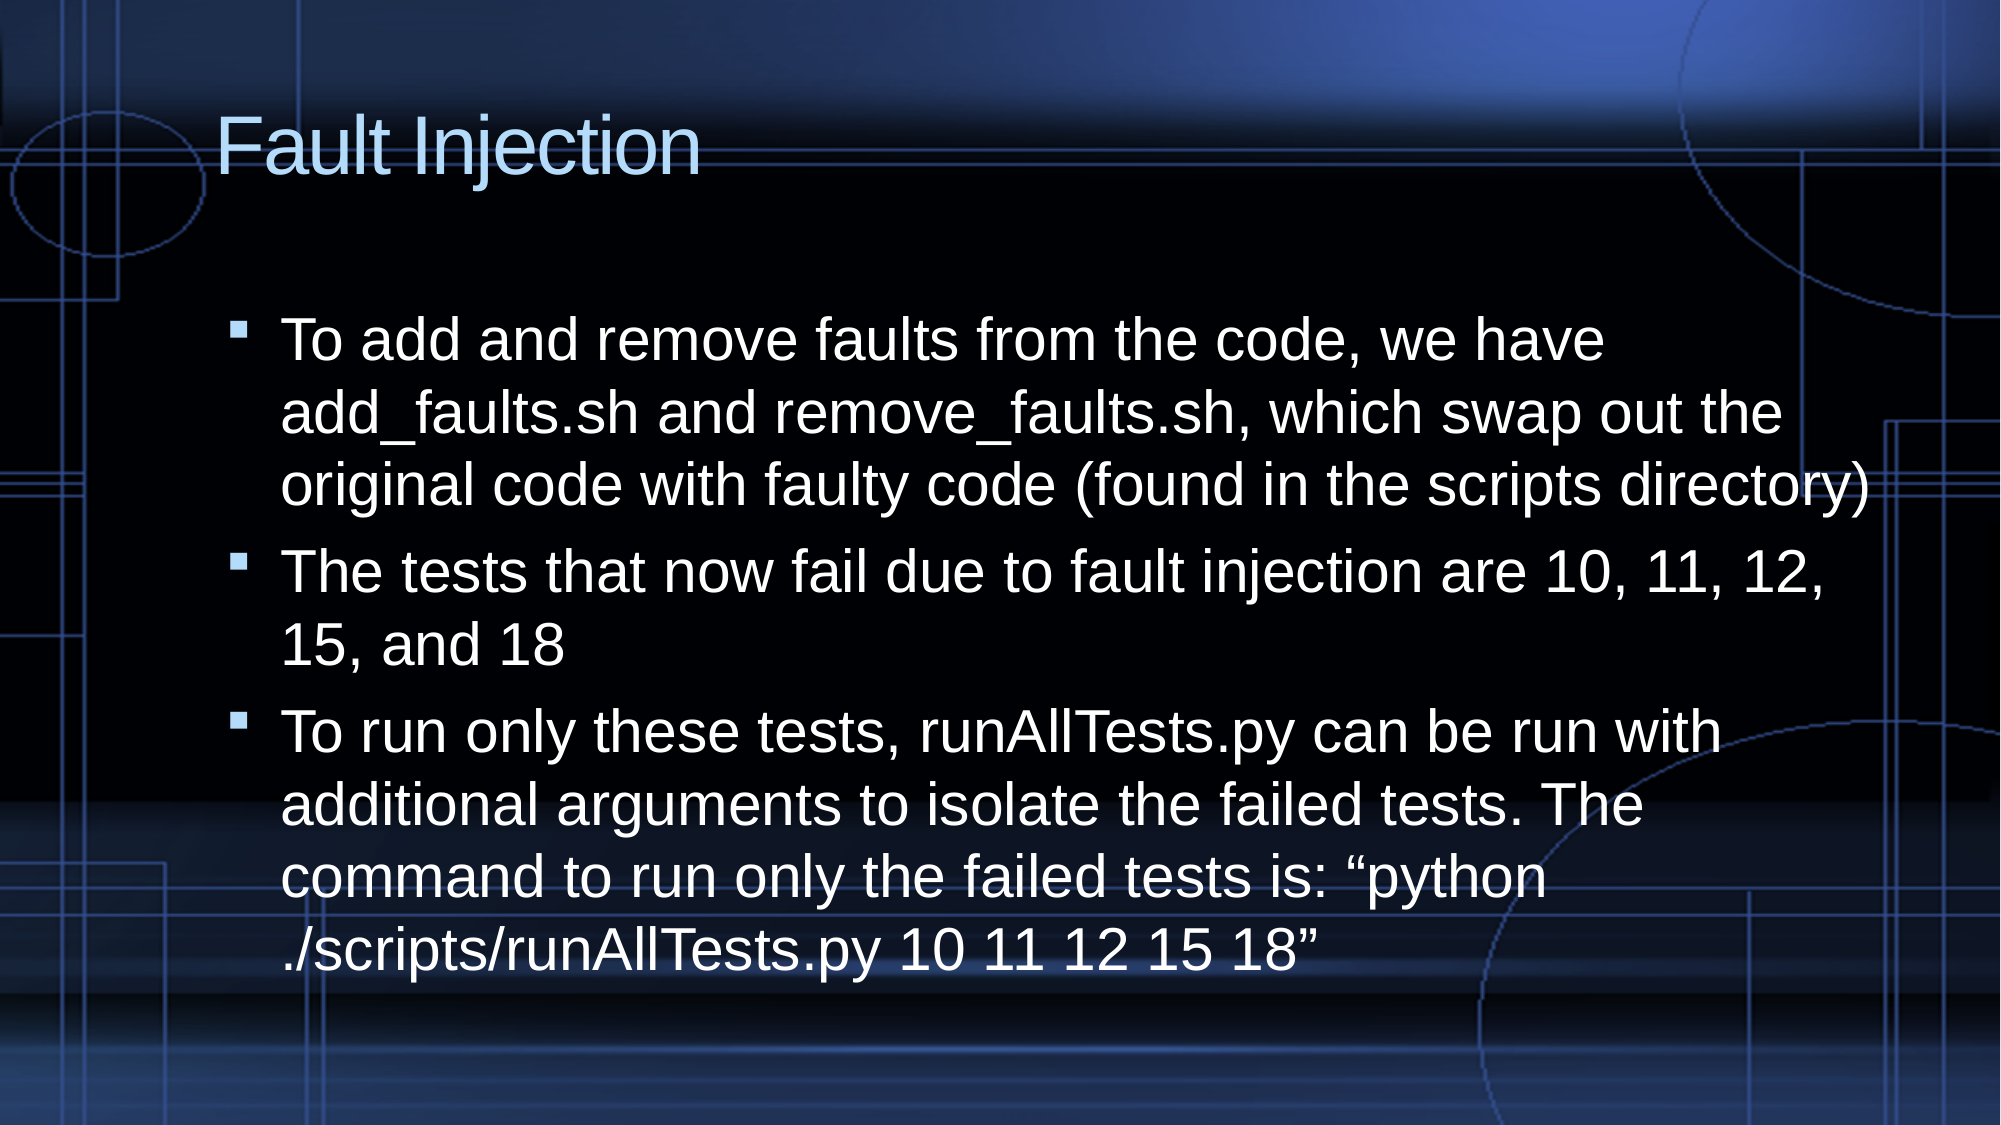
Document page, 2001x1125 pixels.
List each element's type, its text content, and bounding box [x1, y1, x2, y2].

title Fault Injection [200, 83, 1900, 234]
list To add and remove faults from the code, we have add_faults.sh and remove_faults.sh, which swap out the original code with faulty code (found in the scripts directory) The tests that now fail due to fault injection are 10, 11, 12, 15, and 18 To run only these tests, runAllTests.py can be run with additional arguments to isolate the failed tests. The command to run only the failed tests is: “python ./scripts/runAllTests.py 10 11 12 15 18” [200, 292, 1900, 1043]
picture [0, 0, 2001, 1125]
